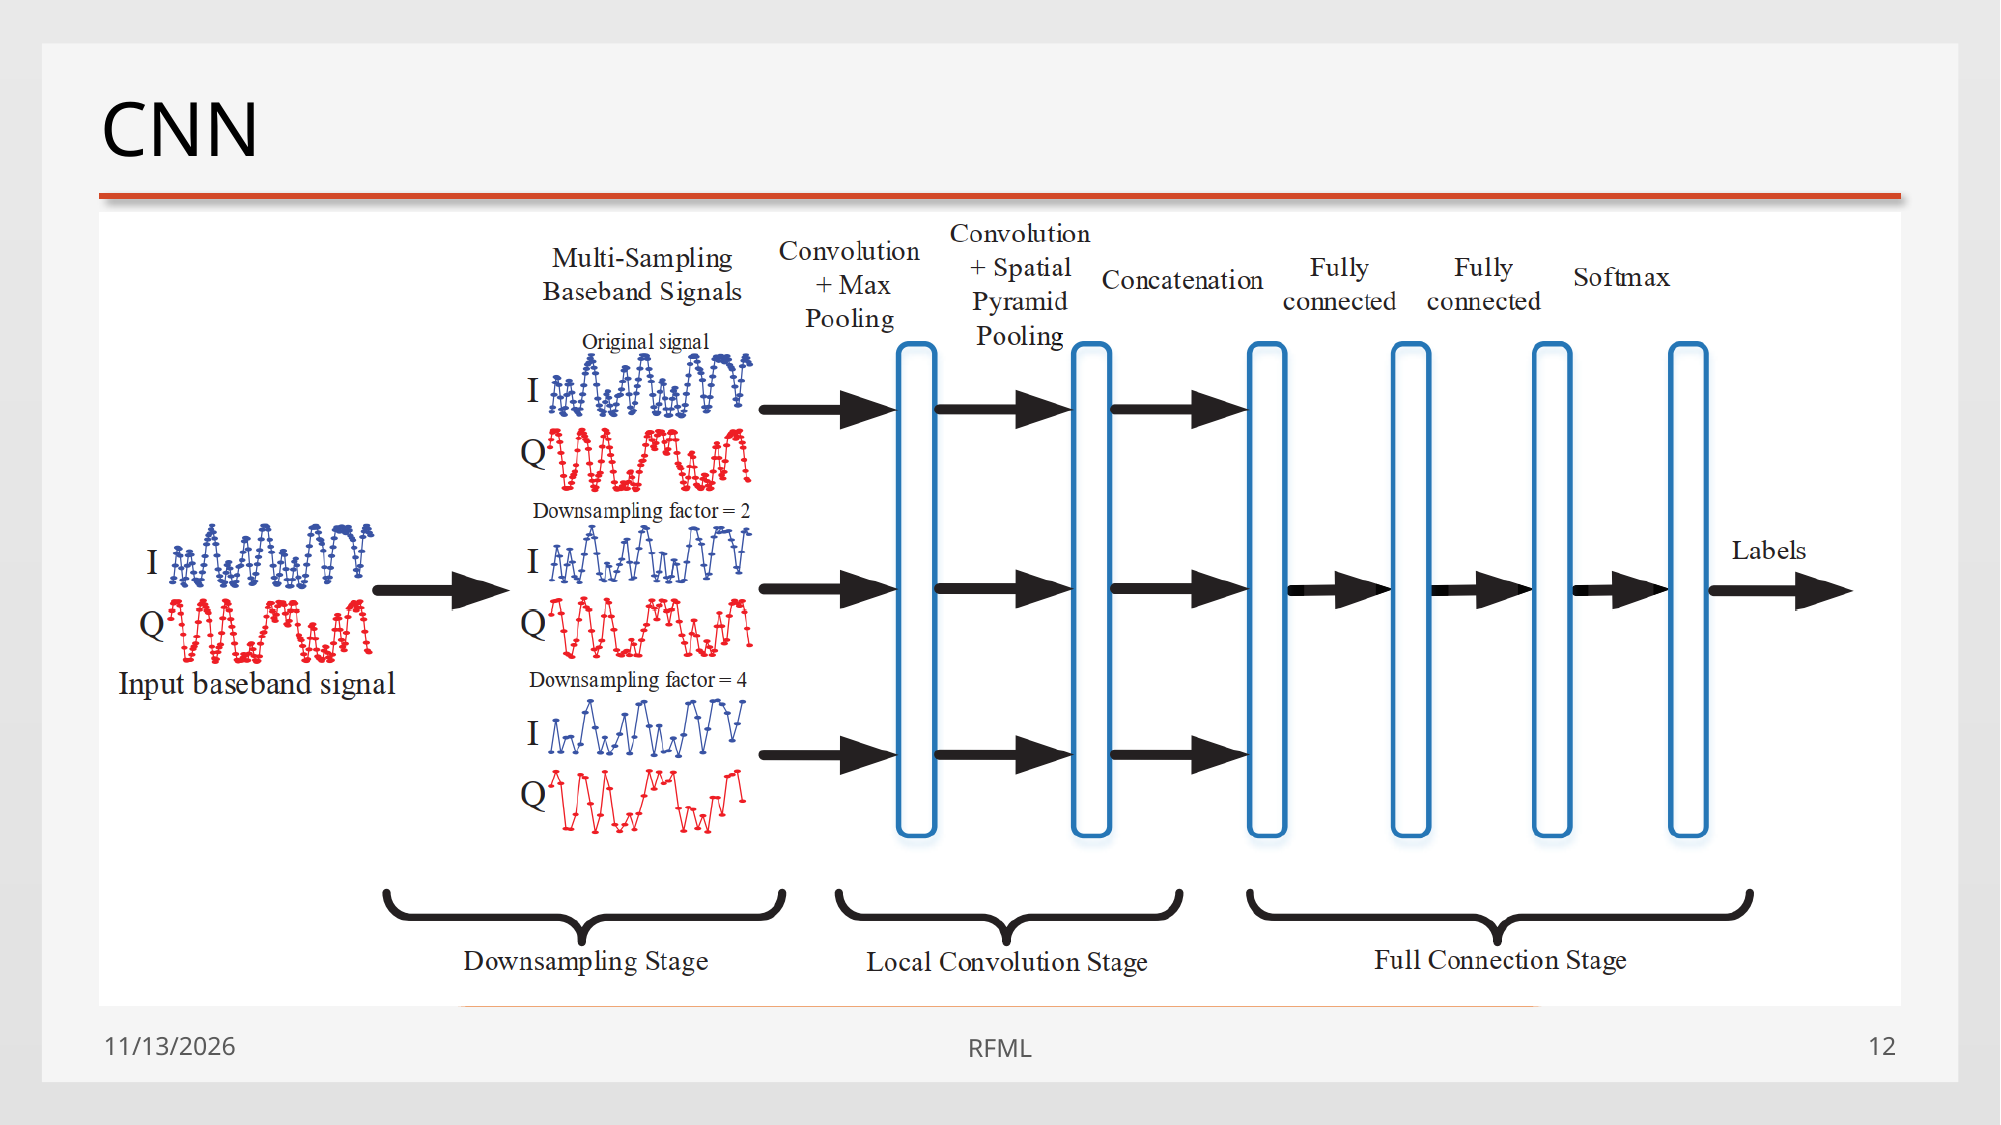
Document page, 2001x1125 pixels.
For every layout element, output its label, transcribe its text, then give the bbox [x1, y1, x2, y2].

title CNN [85, 73, 1214, 179]
picture [99, 212, 1901, 1006]
slide_number 12 [1373, 1017, 1912, 1078]
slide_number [88, 1017, 626, 1078]
footer RFML [762, 1017, 1238, 1078]
